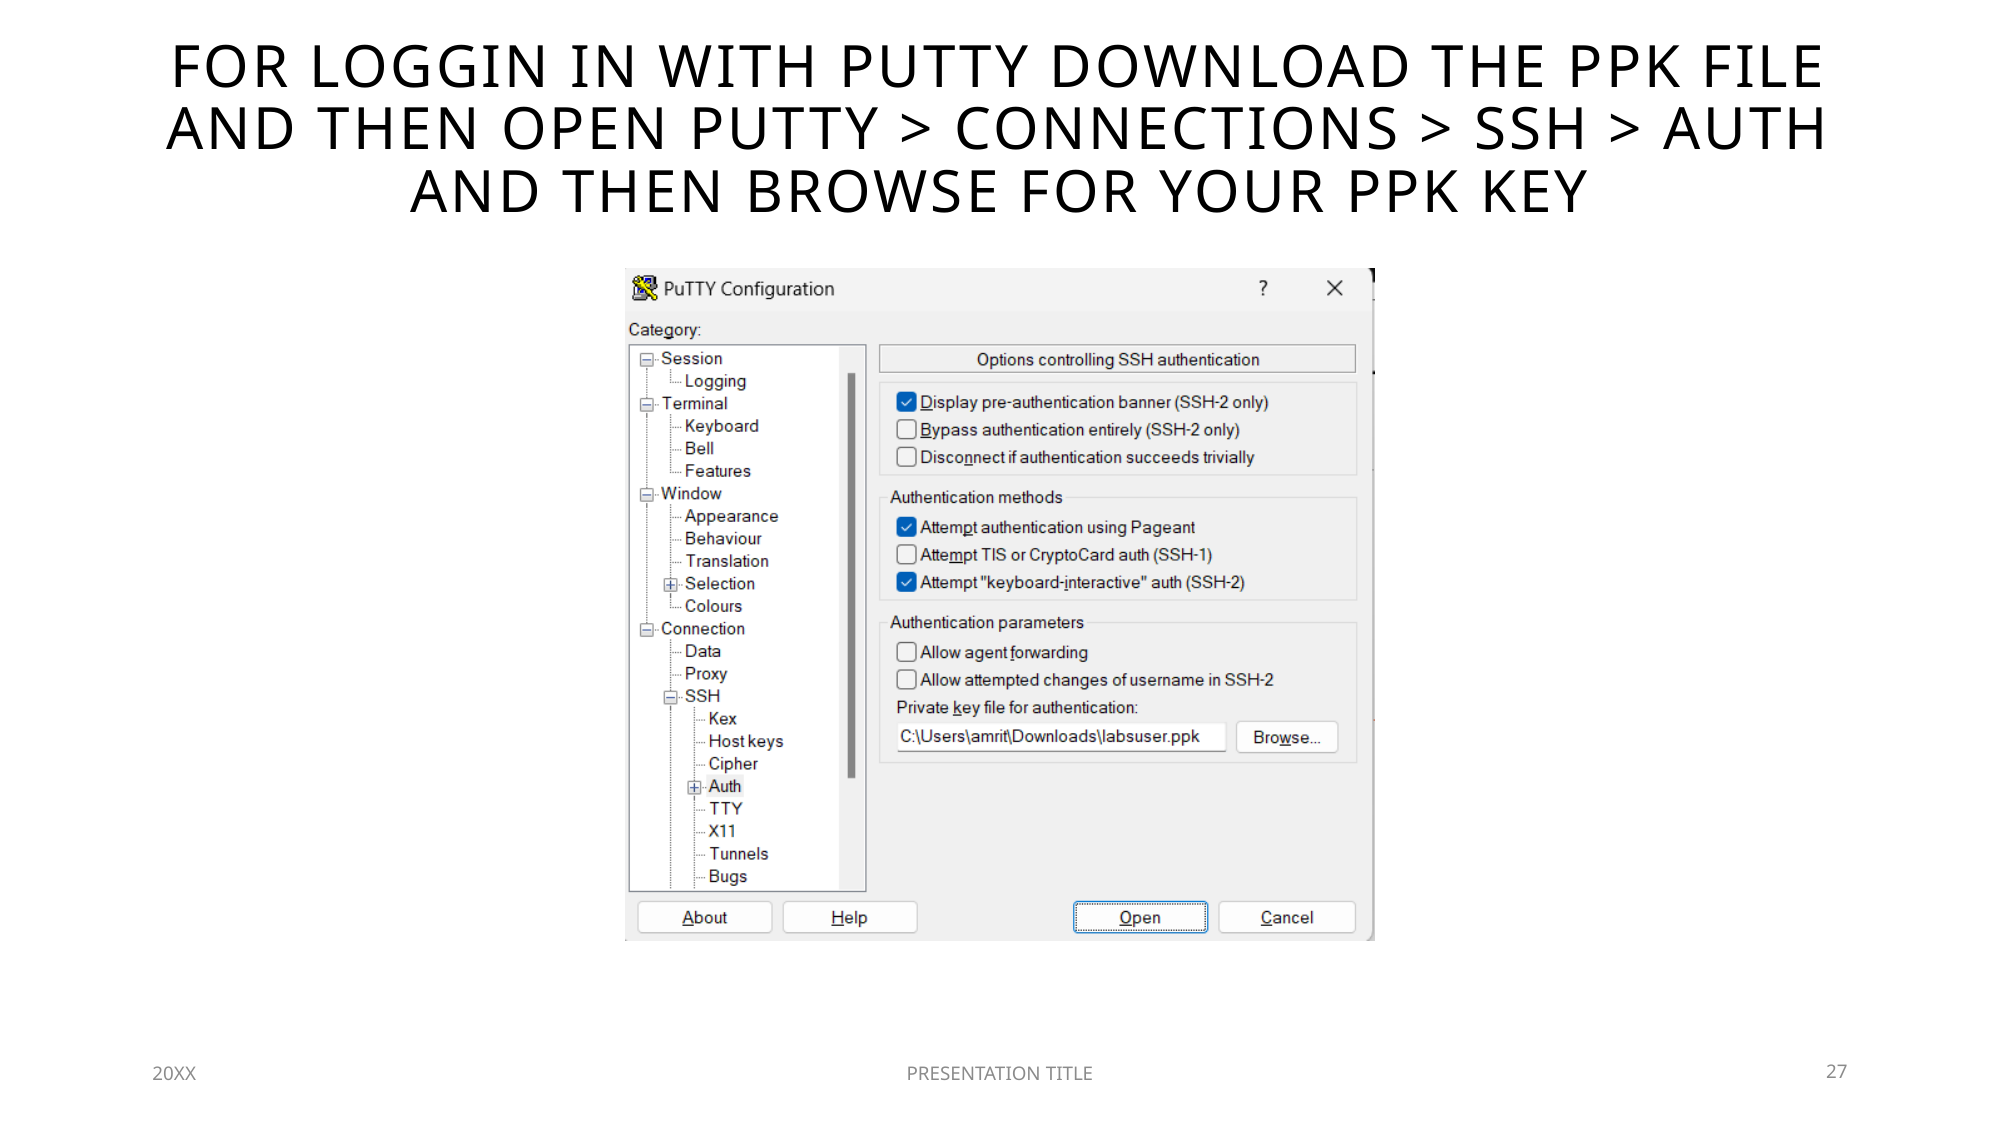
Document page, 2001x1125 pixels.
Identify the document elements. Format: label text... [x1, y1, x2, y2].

title for loggin in with putty download the ppk file and then open putty > connections > ssh > auth and then browse for your ppk key [137, 22, 1863, 240]
slide_number 27 [1412, 1042, 1863, 1103]
slide_number 20XX [137, 1042, 588, 1103]
picture [625, 268, 1375, 941]
footer PRESENTATION TITLE [662, 1042, 1338, 1103]
